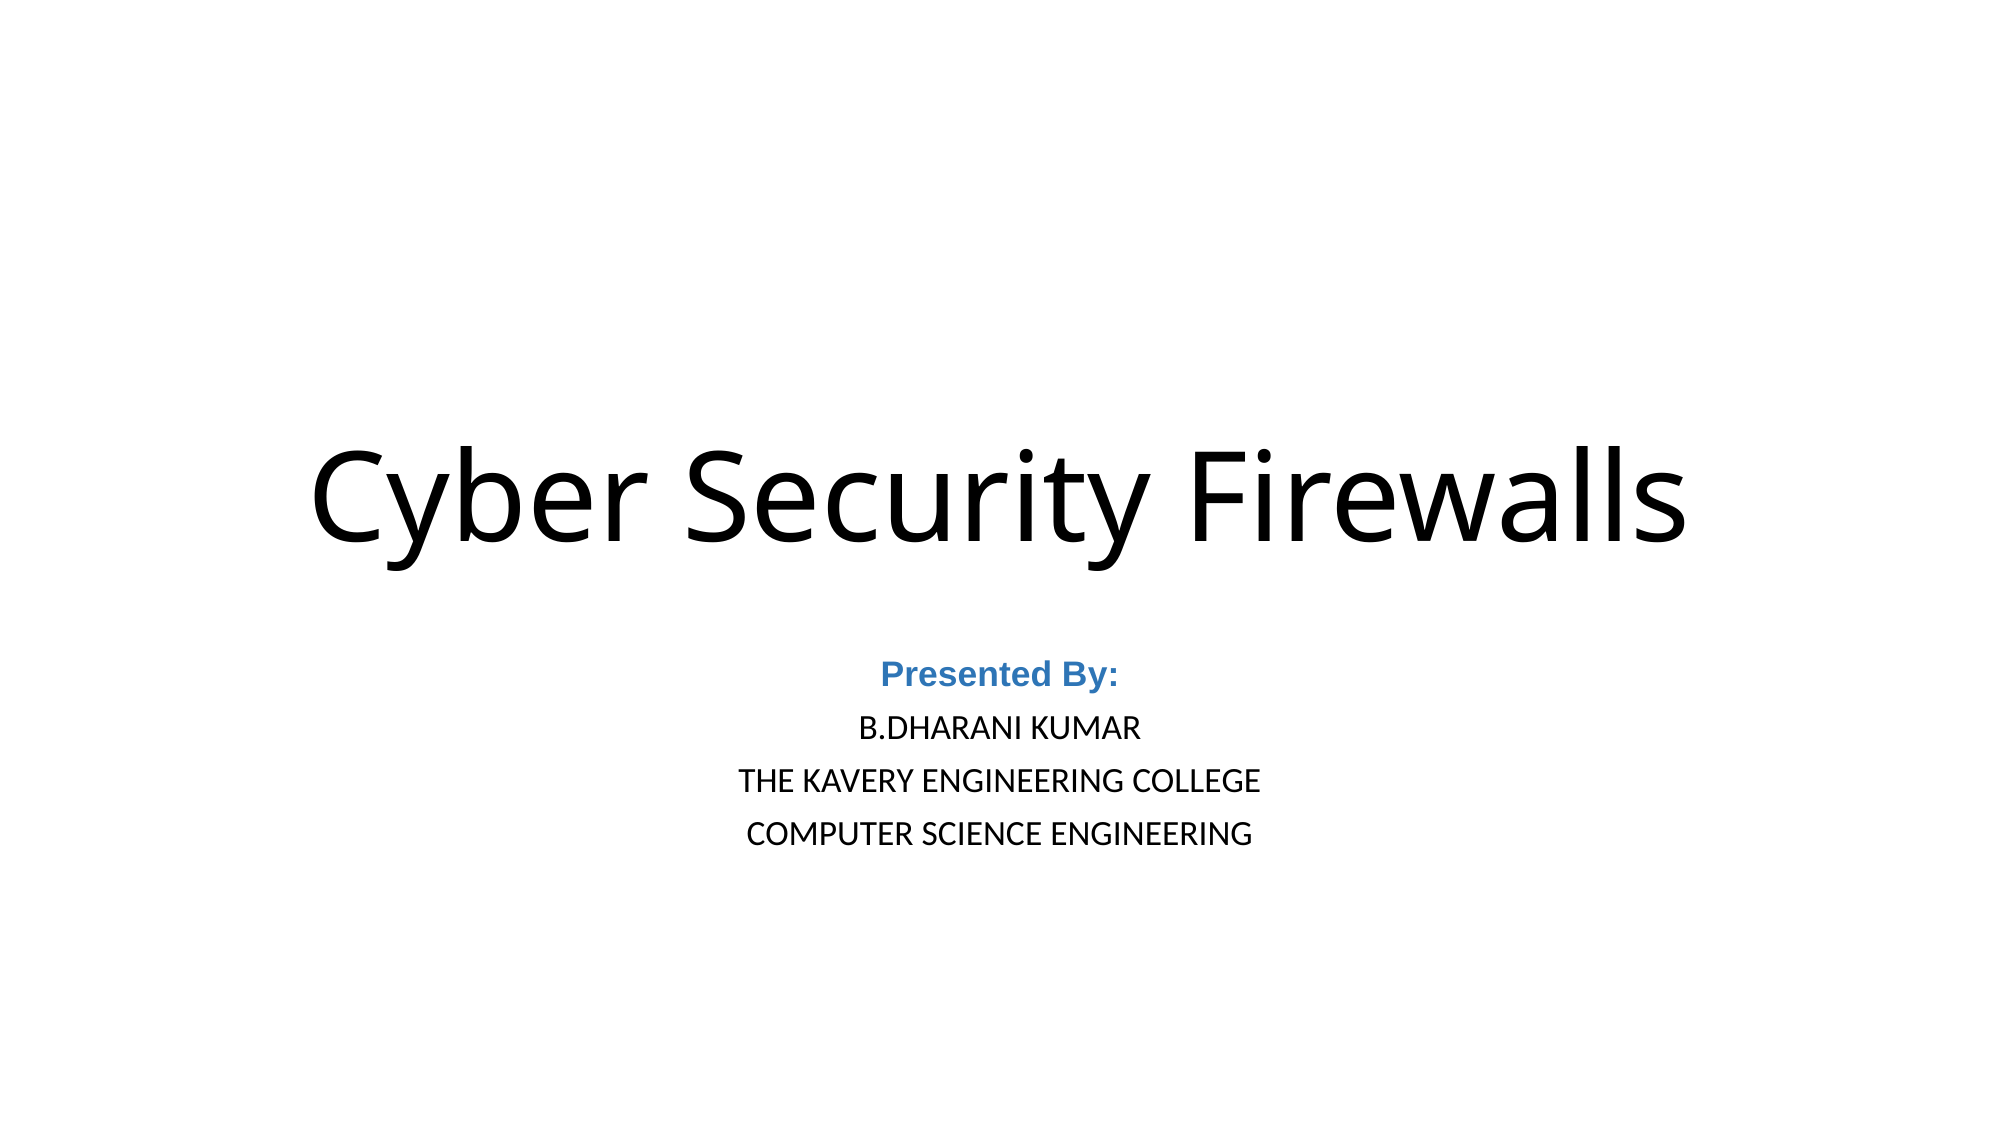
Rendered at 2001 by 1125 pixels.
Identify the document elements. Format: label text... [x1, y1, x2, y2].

subtitle Presented By: B.DHARANI KUMAR THE KAVERY ENGINEERING COLLEGE COMPUTER SCIENCE ENGINEERING [249, 590, 1750, 863]
title Cyber Security Firewalls [249, 184, 1750, 576]
